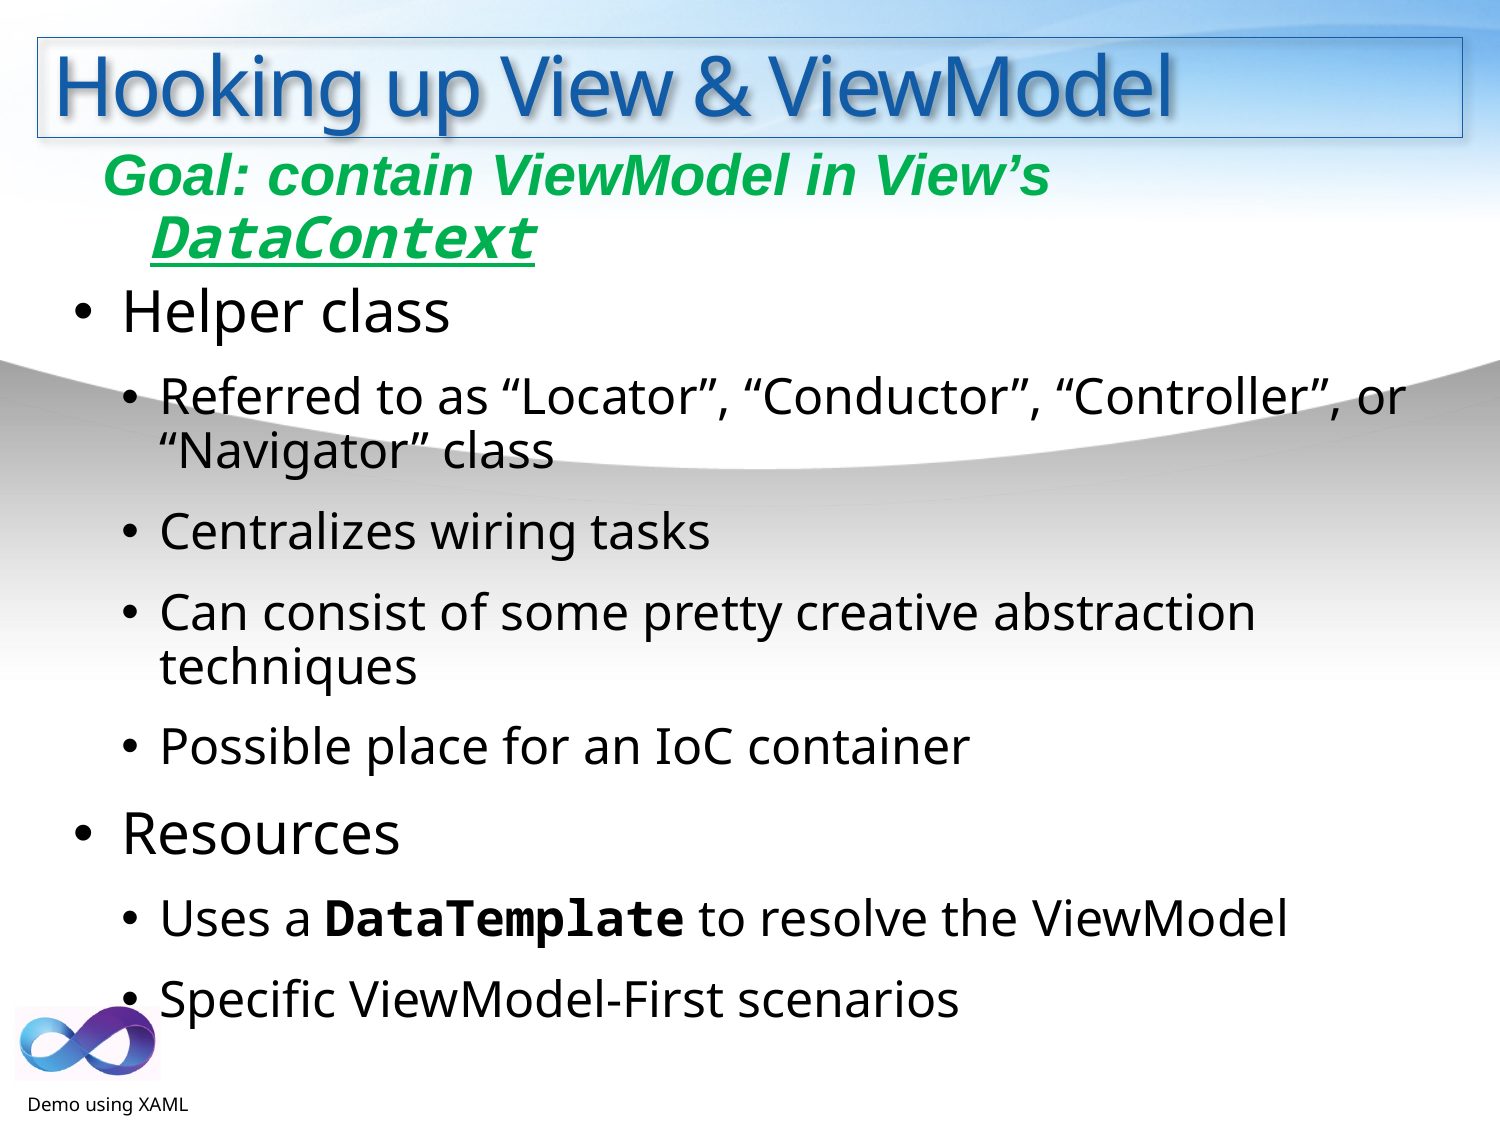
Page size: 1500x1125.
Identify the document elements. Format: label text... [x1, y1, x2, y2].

list Goal: contain ViewModel in View’s DataContext [87, 147, 1463, 213]
list Demo using XAML [12, 1087, 463, 1121]
title Hooking up View & ViewModel [37, 37, 1463, 138]
picture [0, 0, 1500, 1125]
list Helper class Referred to as “Locator”, “Conductor”, “Controller”, or “Navigator” class Centralizes wiring tasks Can consist of some pretty creative abstraction techniques Possible place for an IoC container Resources Uses a DataTemplate to resolve the ViewModel Specific ViewModel-First scenarios [59, 274, 1475, 1000]
